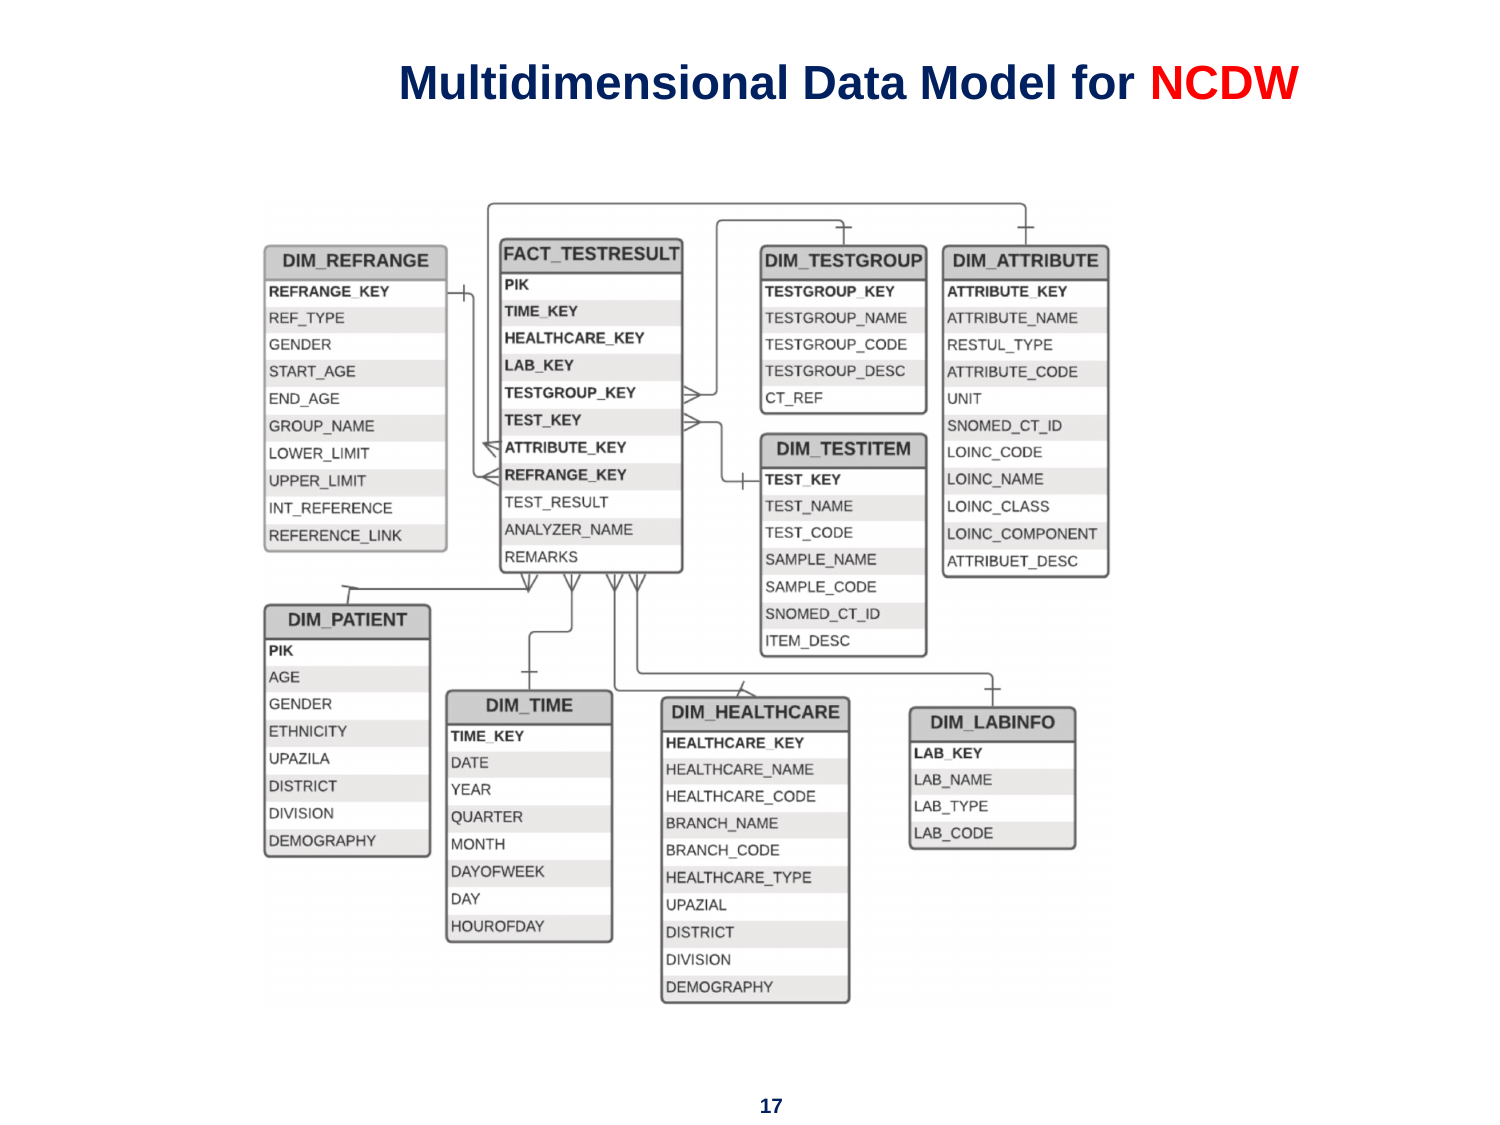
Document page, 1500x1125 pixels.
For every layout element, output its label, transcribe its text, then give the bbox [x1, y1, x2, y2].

picture [258, 198, 1113, 1008]
title Multidimensional Data Model for NCDW [383, 35, 1330, 176]
